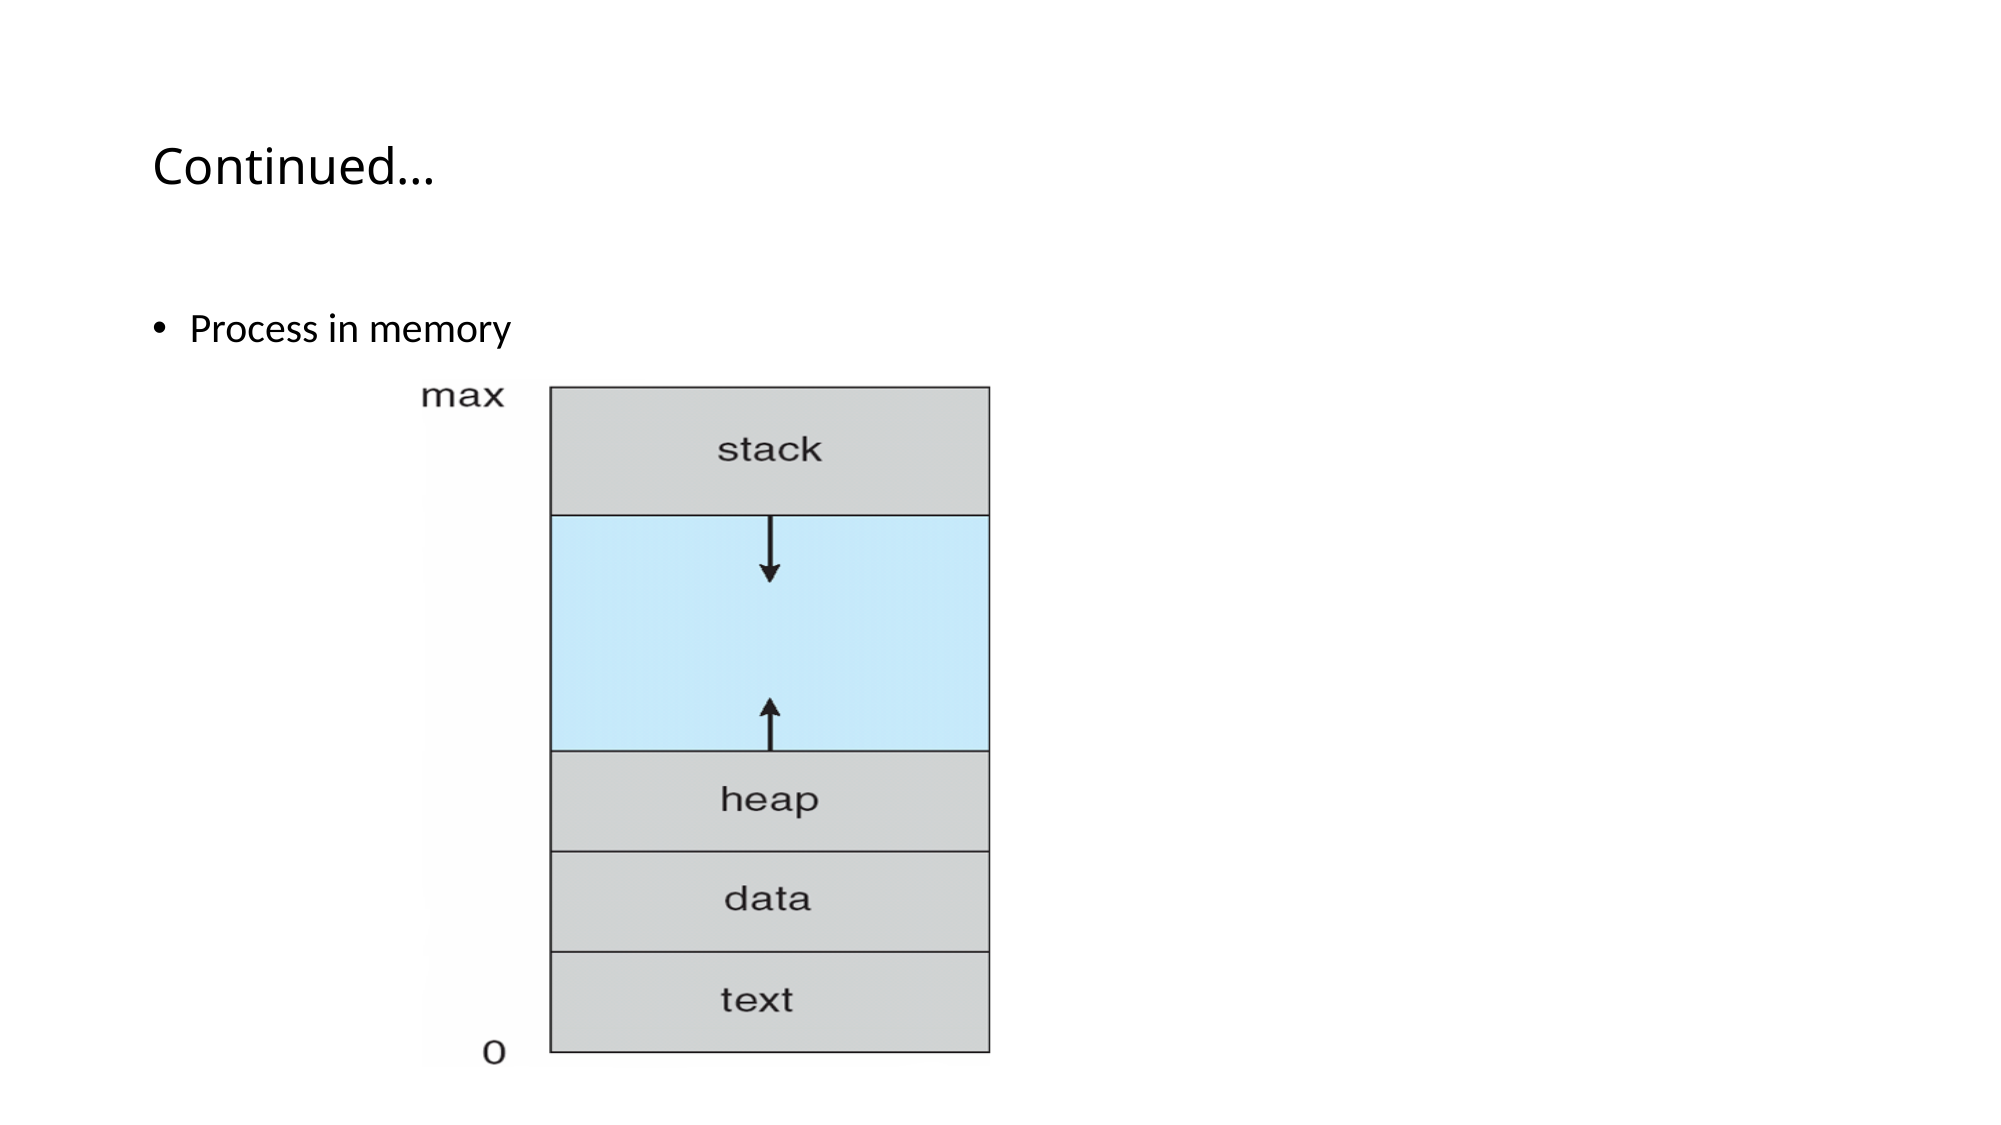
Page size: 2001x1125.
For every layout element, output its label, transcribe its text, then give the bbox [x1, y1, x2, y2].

picture [412, 371, 1000, 1076]
title Continued… [137, 59, 1863, 278]
list Process in memory [137, 299, 1863, 1101]
